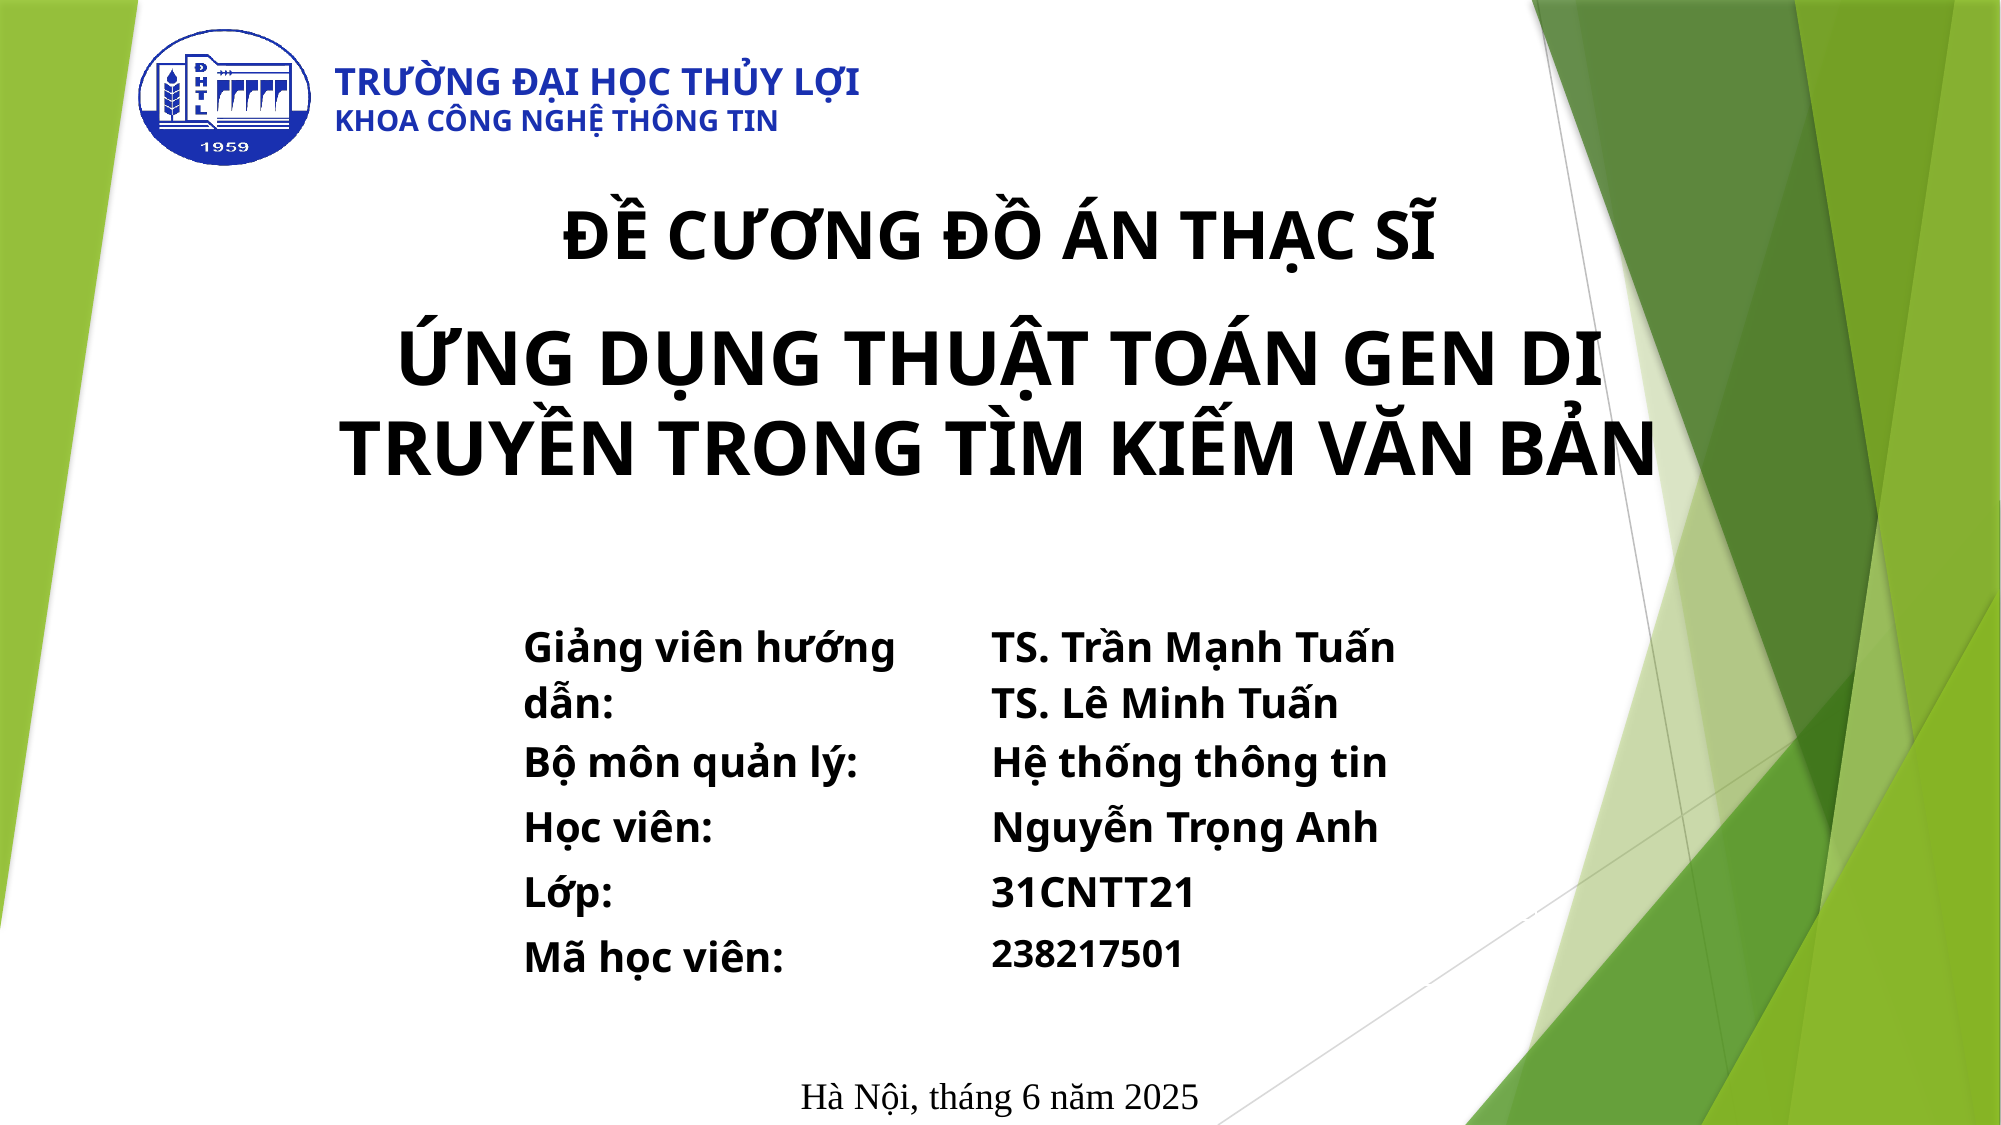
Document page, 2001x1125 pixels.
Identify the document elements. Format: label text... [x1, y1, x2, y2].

table_cell Nguyễn Trọng Anh [977, 791, 1535, 854]
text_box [127, 21, 889, 174]
table_cell Học viên: [509, 791, 975, 854]
table_header Giảng viên hướng dẫn: [509, 611, 975, 722]
table_cell Lớp: [509, 856, 975, 919]
table_cell 238217501 [977, 921, 1535, 984]
table_header TS. Trần Mạnh Tuấn TS. Lê Minh Tuấn [977, 611, 1535, 722]
table_cell Mã học viên: [509, 921, 975, 984]
title ĐỀ CƯƠNG ĐỒ ÁN THẠC SĨ [249, 184, 1750, 280]
subtitle ỨNG DỤNG THUẬT TOÁN GEN DI TRUYỀN TRONG TÌM KIẾM VĂN BẢN [249, 302, 1750, 575]
text_box Hà Nội, tháng 6 năm 2025 [0, 1064, 2000, 1125]
table_cell Bộ môn quản lý: [509, 728, 975, 789]
table_cell 31CNTT21 [977, 856, 1535, 919]
table_cell Hệ thống thông tin [977, 728, 1535, 789]
